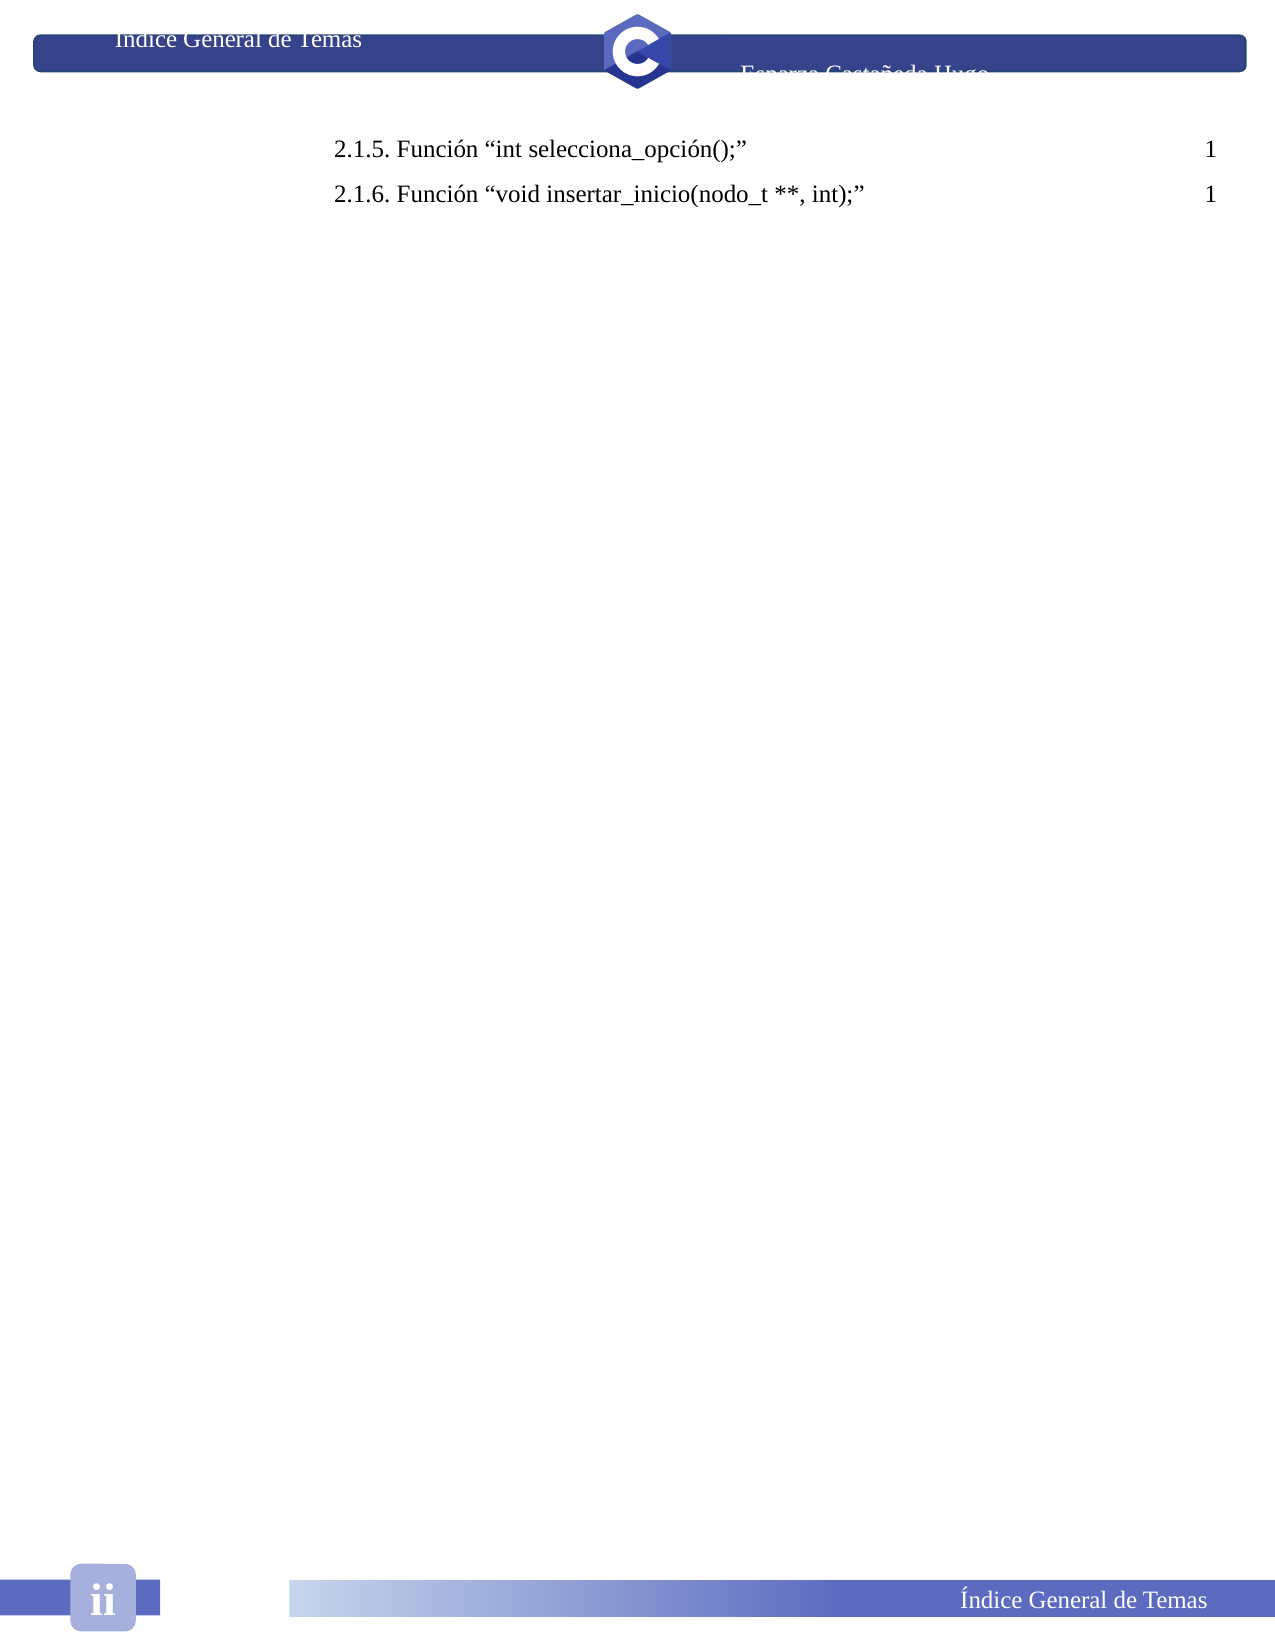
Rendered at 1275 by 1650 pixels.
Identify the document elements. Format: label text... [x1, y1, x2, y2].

text_box [0, 1579, 69, 1616]
text_box ii [69, 1562, 137, 1633]
picture [595, 9, 680, 94]
text_box Índice General de Temas Esparza Castañeda Hugo [33, 34, 595, 73]
text_box Índice General de Temas [288, 1580, 1275, 1617]
text_box [137, 1579, 161, 1616]
text_box 2.1.5. Función “int selecciona_opción();” 2.1.6. Función “void insertar_inicio(nodo_t **, int);” [169, 110, 1115, 216]
text_box 1 1 [1139, 110, 1232, 216]
text_box Índice General de Temas Esparza Castañeda Hugo [680, 34, 1247, 73]
